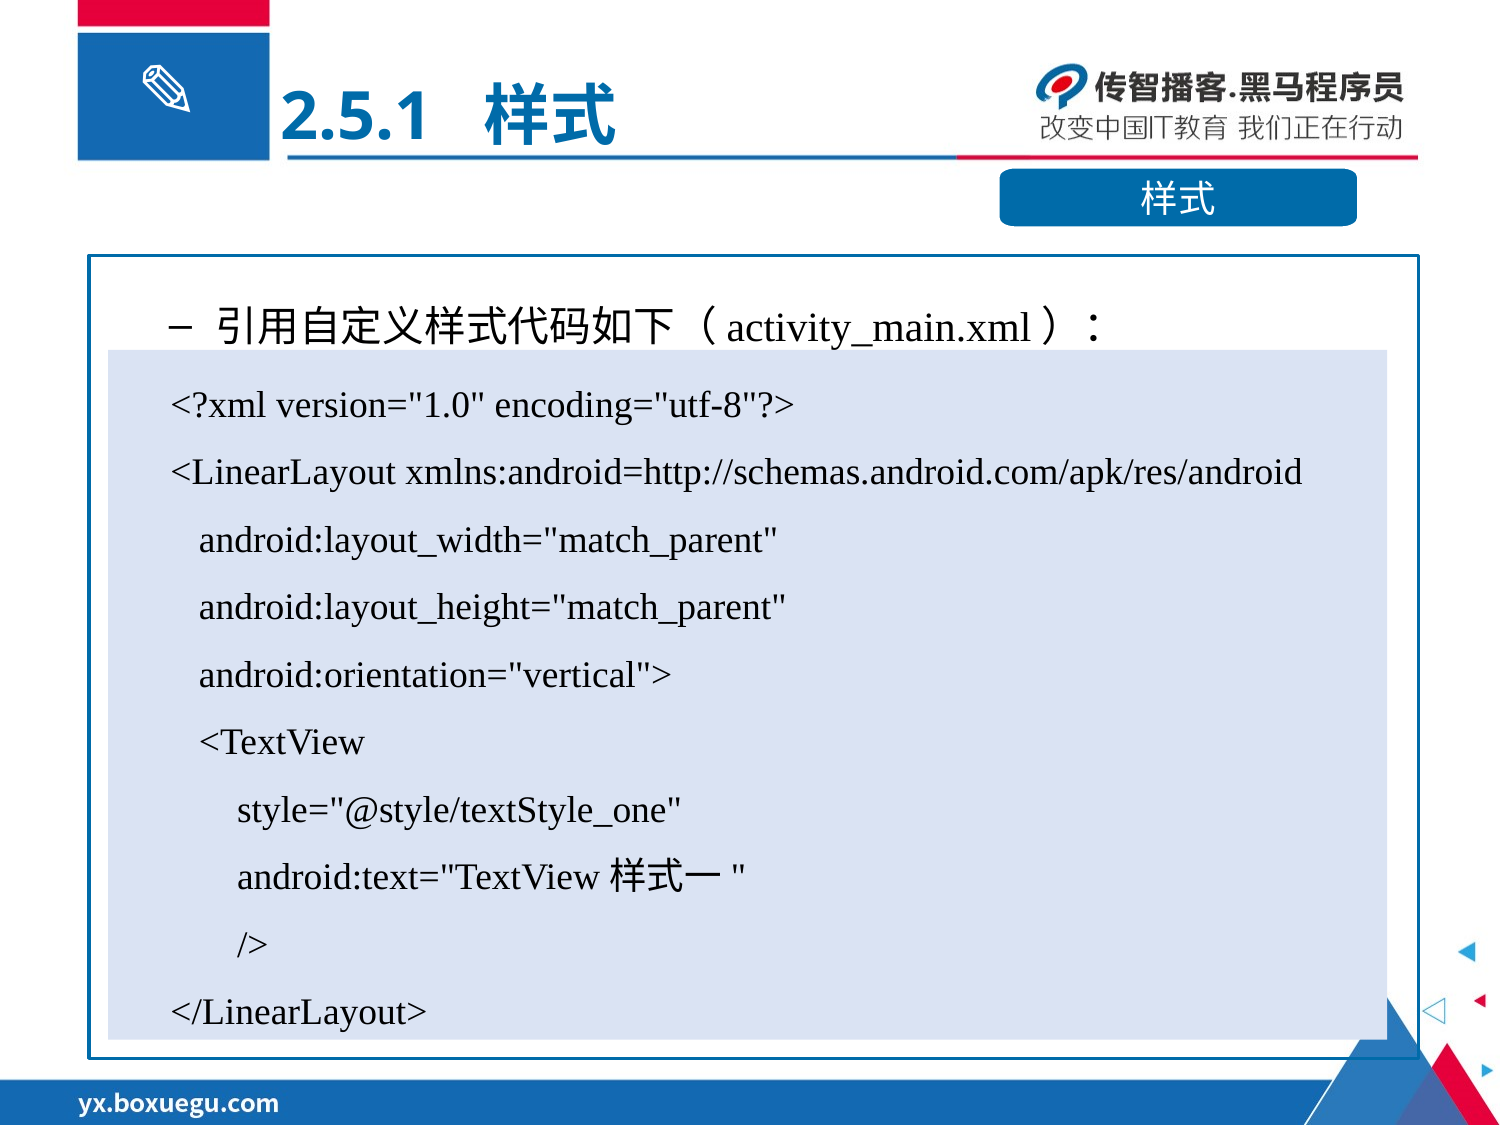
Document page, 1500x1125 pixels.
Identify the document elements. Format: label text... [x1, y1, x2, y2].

picture [0, 0, 1500, 1125]
text_box 2.5.1 样式 [265, 66, 1424, 159]
text_box 引用自定义样式代码如下（activity_main.xml）： [78, 267, 1388, 338]
text_box <?xml version="1.0" encoding="utf-8"?> <LinearLayout xmlns:android=http://schemas.android.com/apk/res/android android:layout_width="match_parent" android:layout_height="match_parent" android:orientation="vertical"> <TextView style="@style/textStyle_one" android:text="TextView样式一" /> </LinearLayout> [108, 349, 1388, 1040]
text_box [89, 255, 1419, 1059]
text_box 样式 [996, 165, 1361, 230]
text_box [41, 151, 853, 244]
